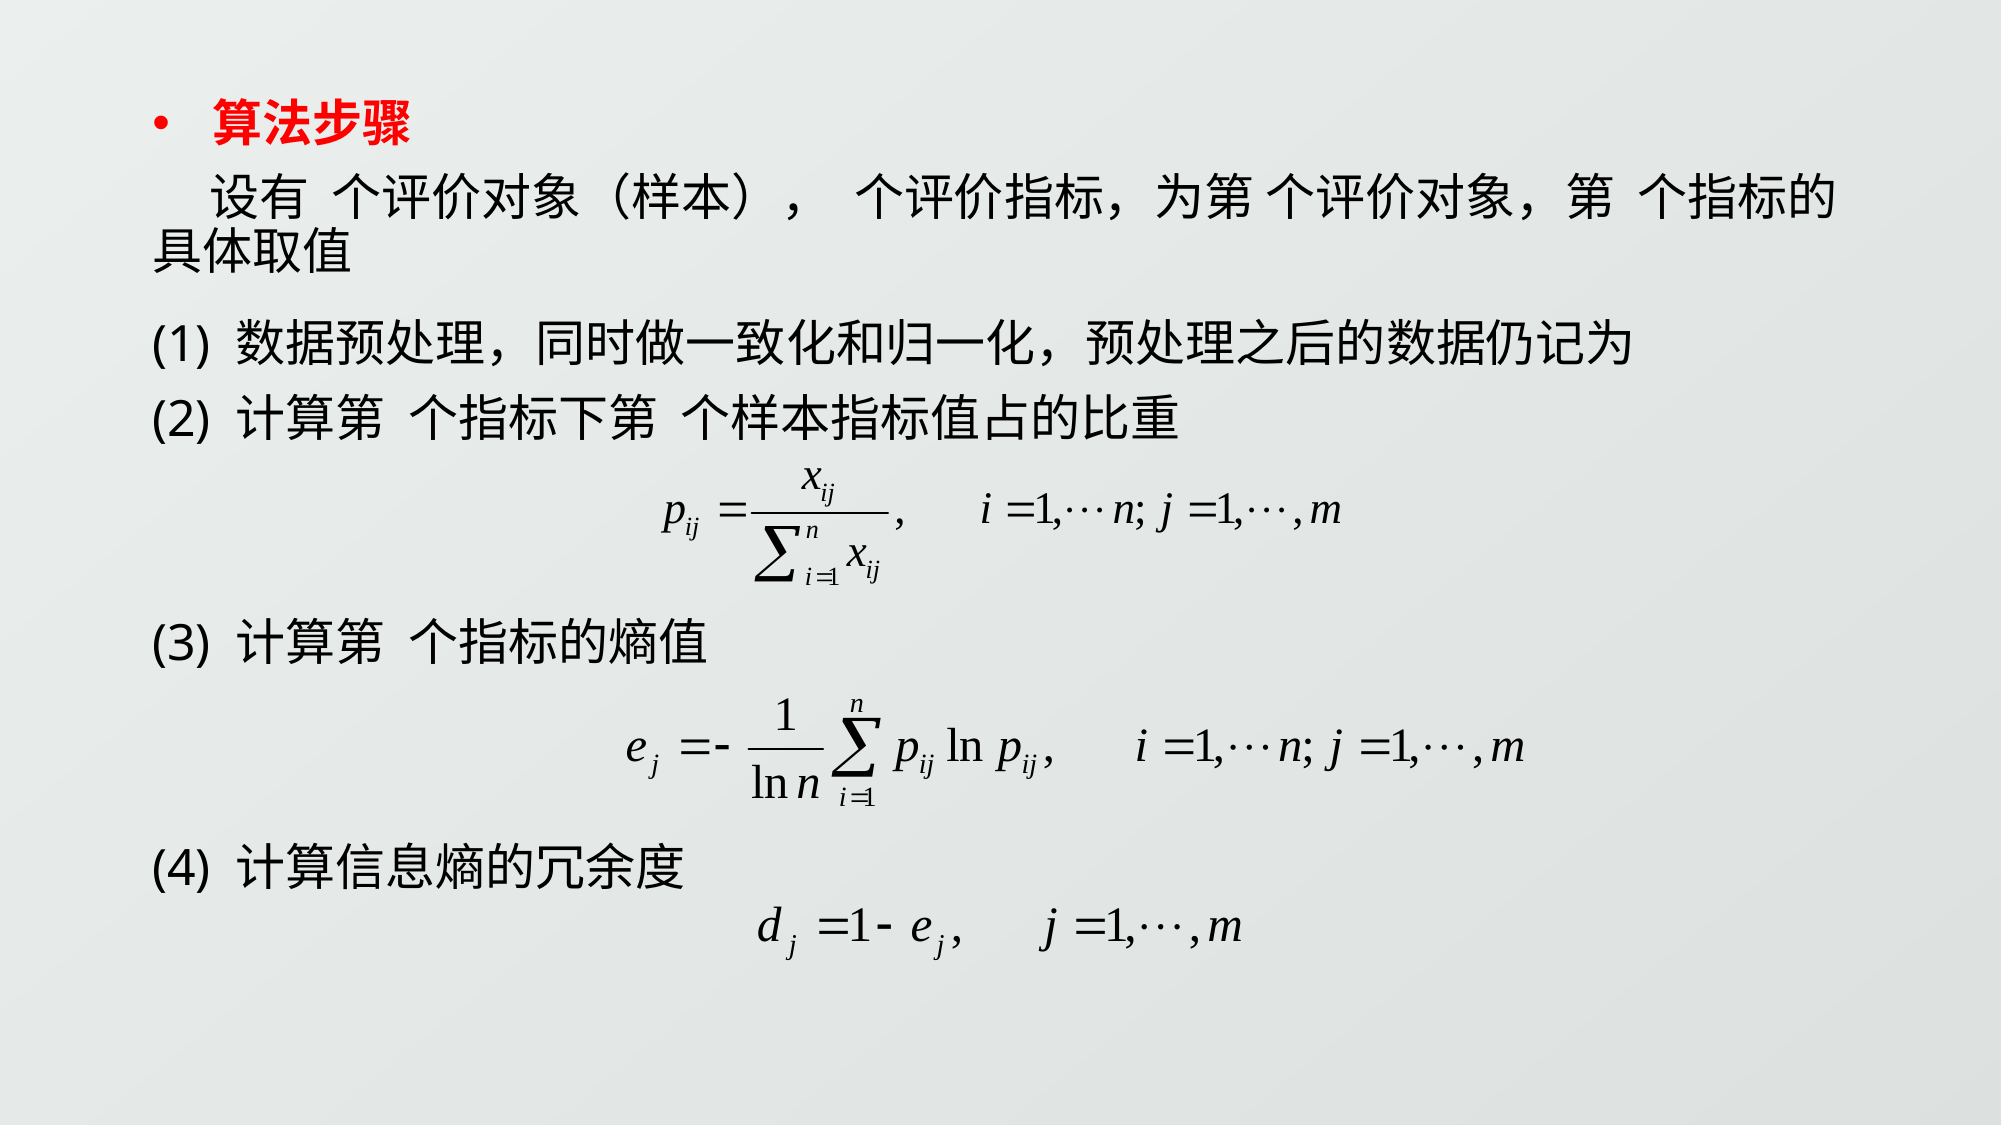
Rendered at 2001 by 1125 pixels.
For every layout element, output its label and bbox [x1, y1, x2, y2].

picture [651, 444, 1349, 596]
picture [619, 680, 1534, 817]
picture [749, 891, 1251, 971]
